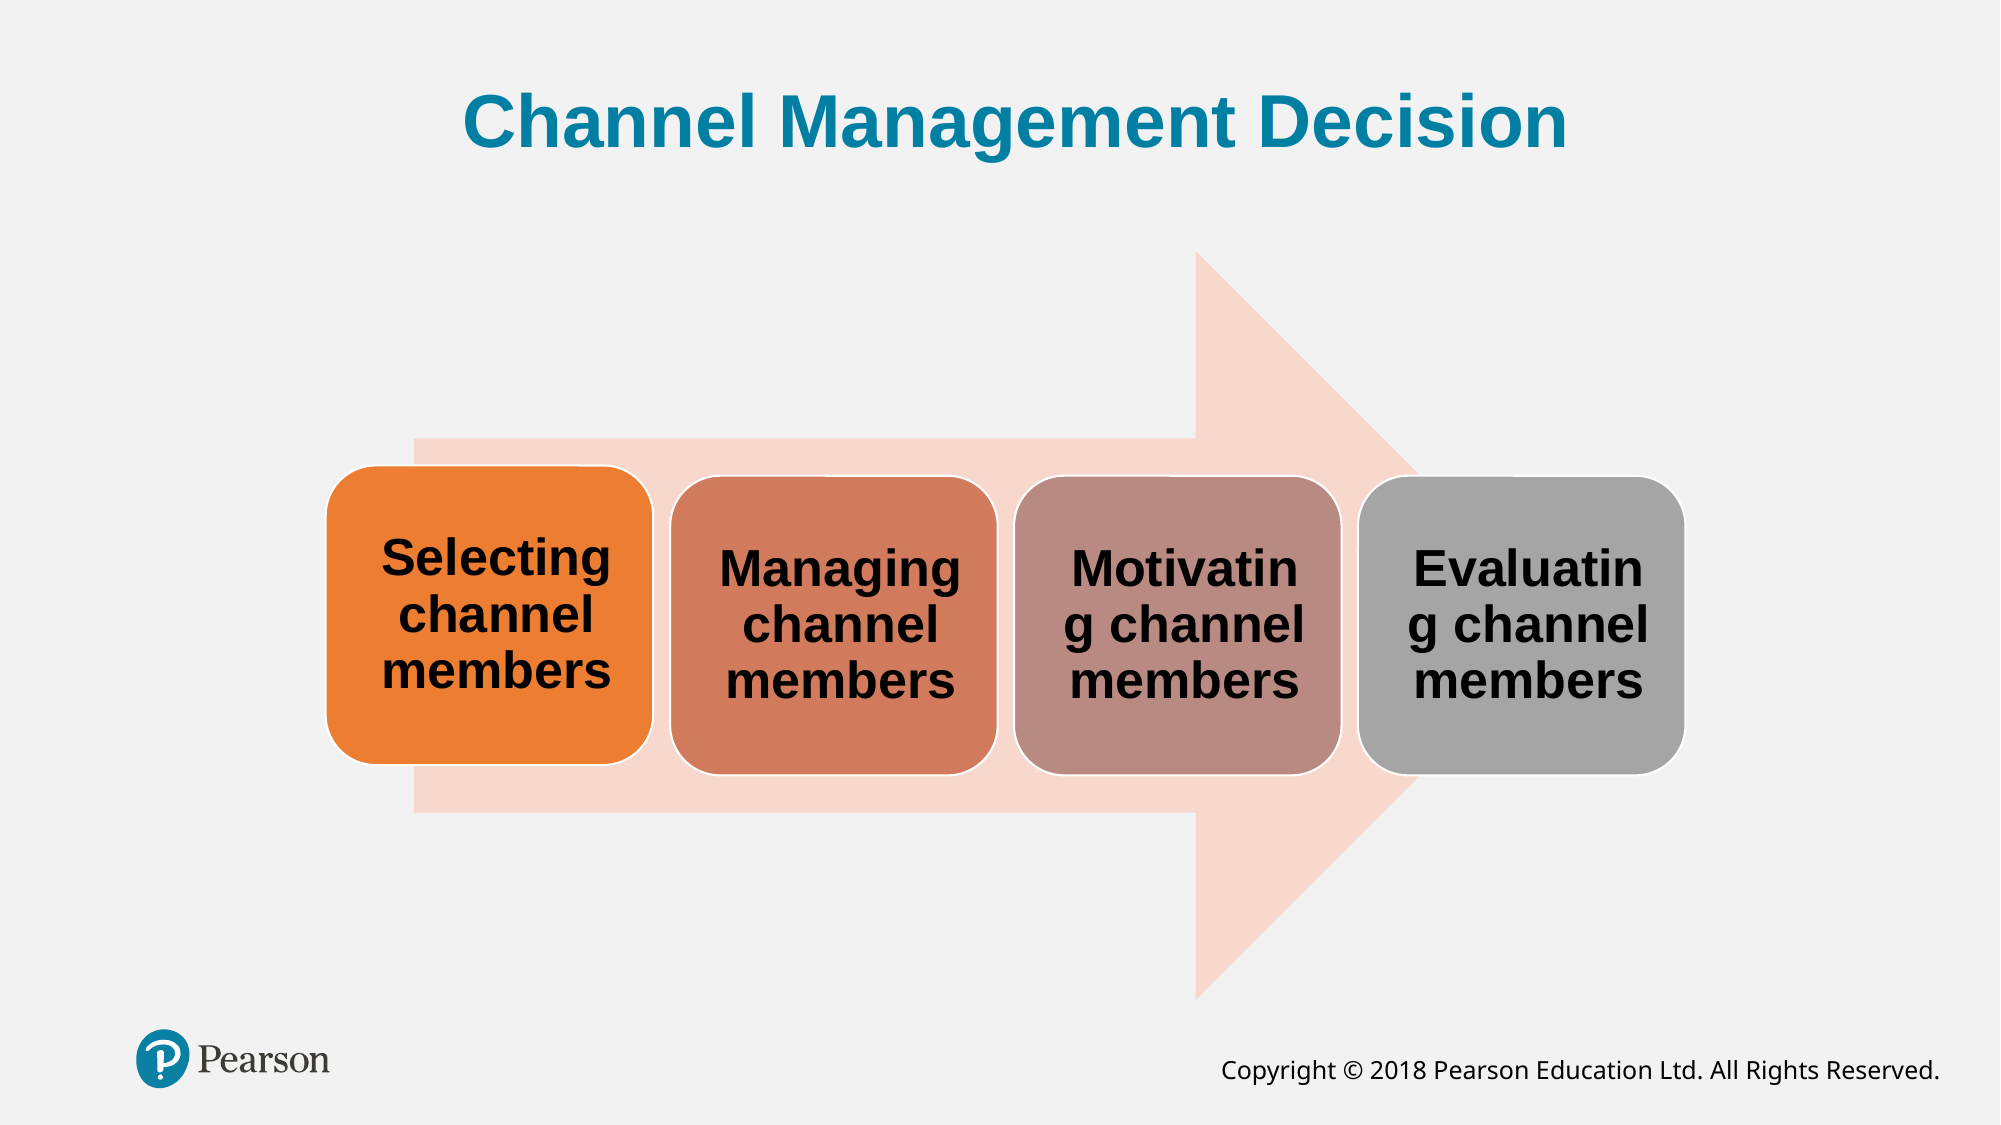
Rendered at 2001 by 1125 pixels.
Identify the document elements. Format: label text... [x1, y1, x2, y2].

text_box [325, 251, 1686, 1000]
title Channel Management Decision [248, 70, 1784, 176]
